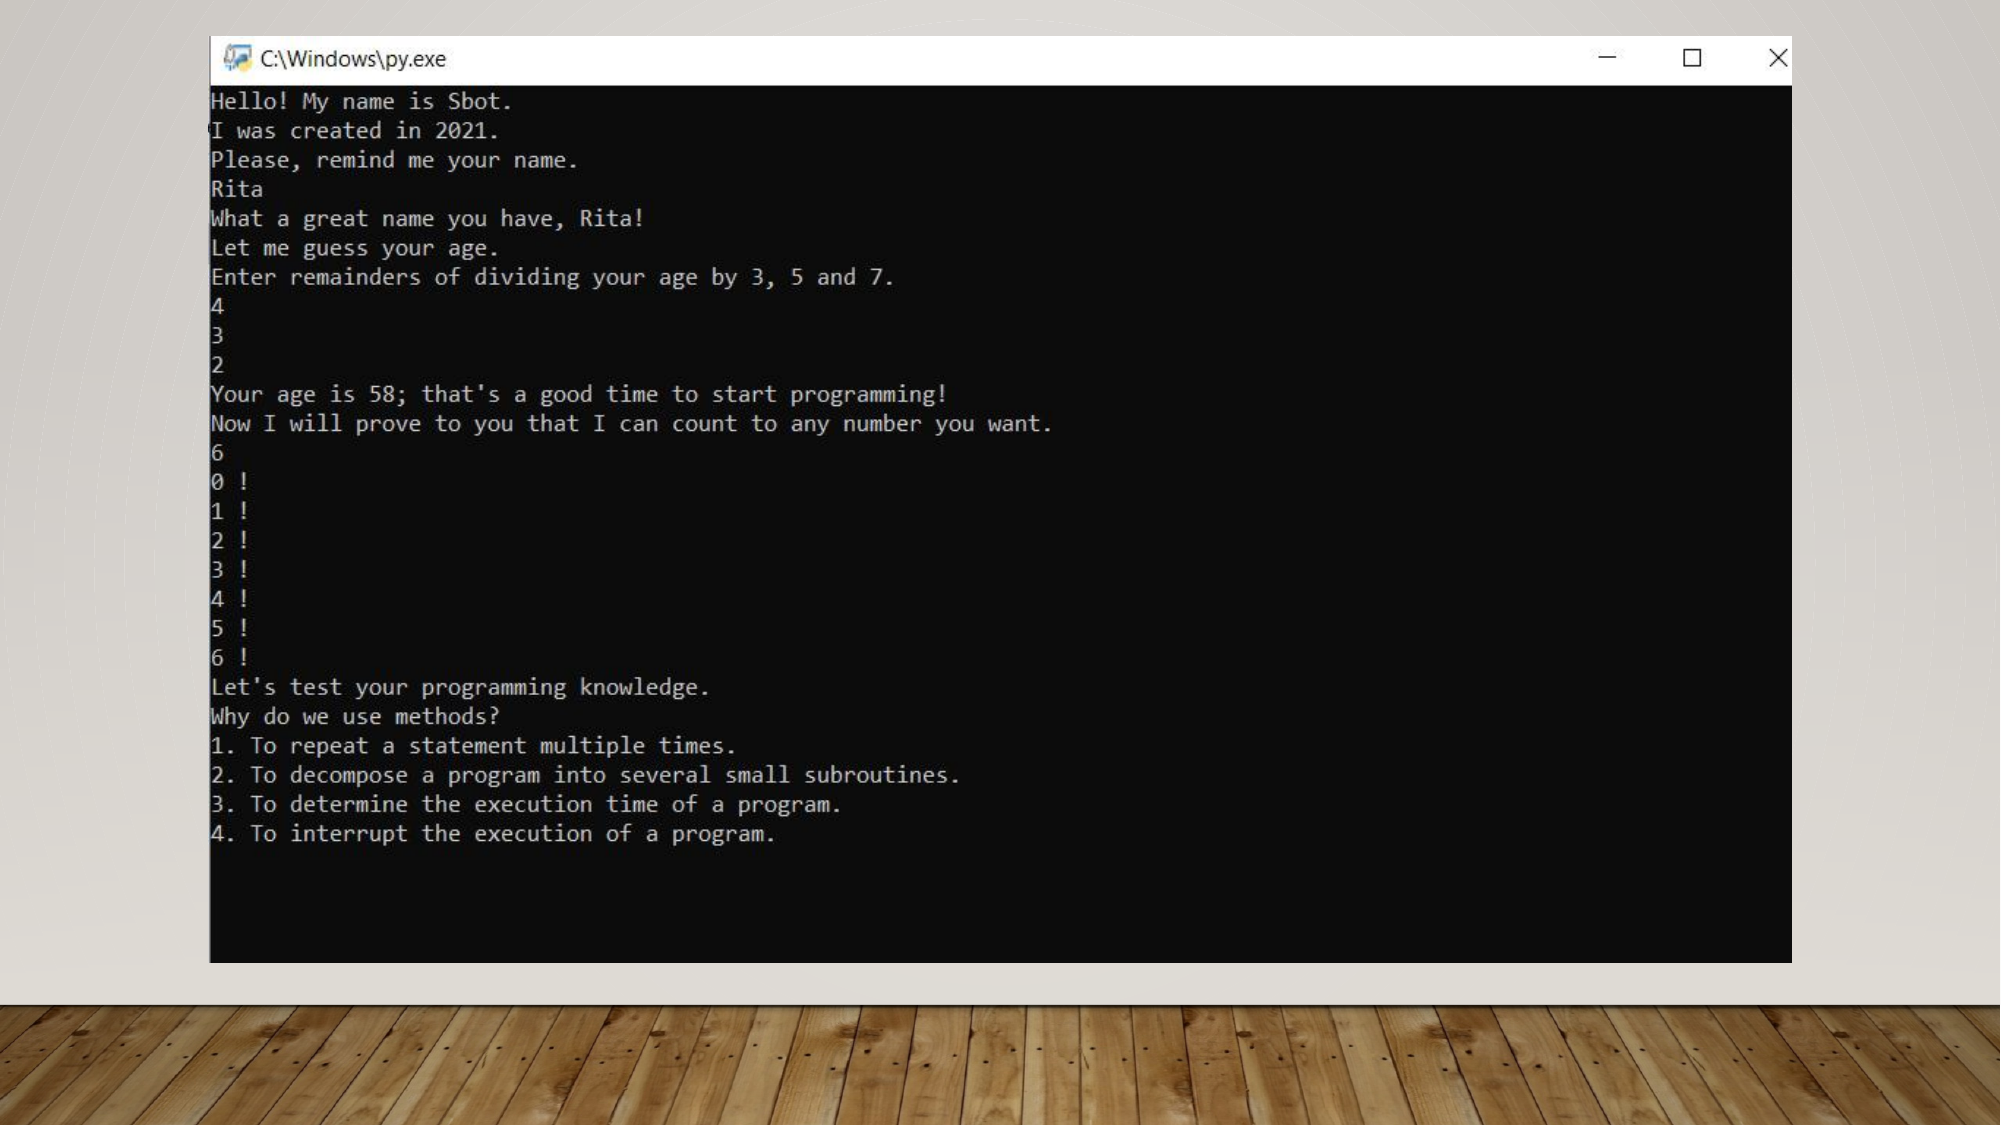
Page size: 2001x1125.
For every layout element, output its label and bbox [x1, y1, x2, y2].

picture [0, 1005, 2000, 1125]
picture [208, 35, 1792, 963]
